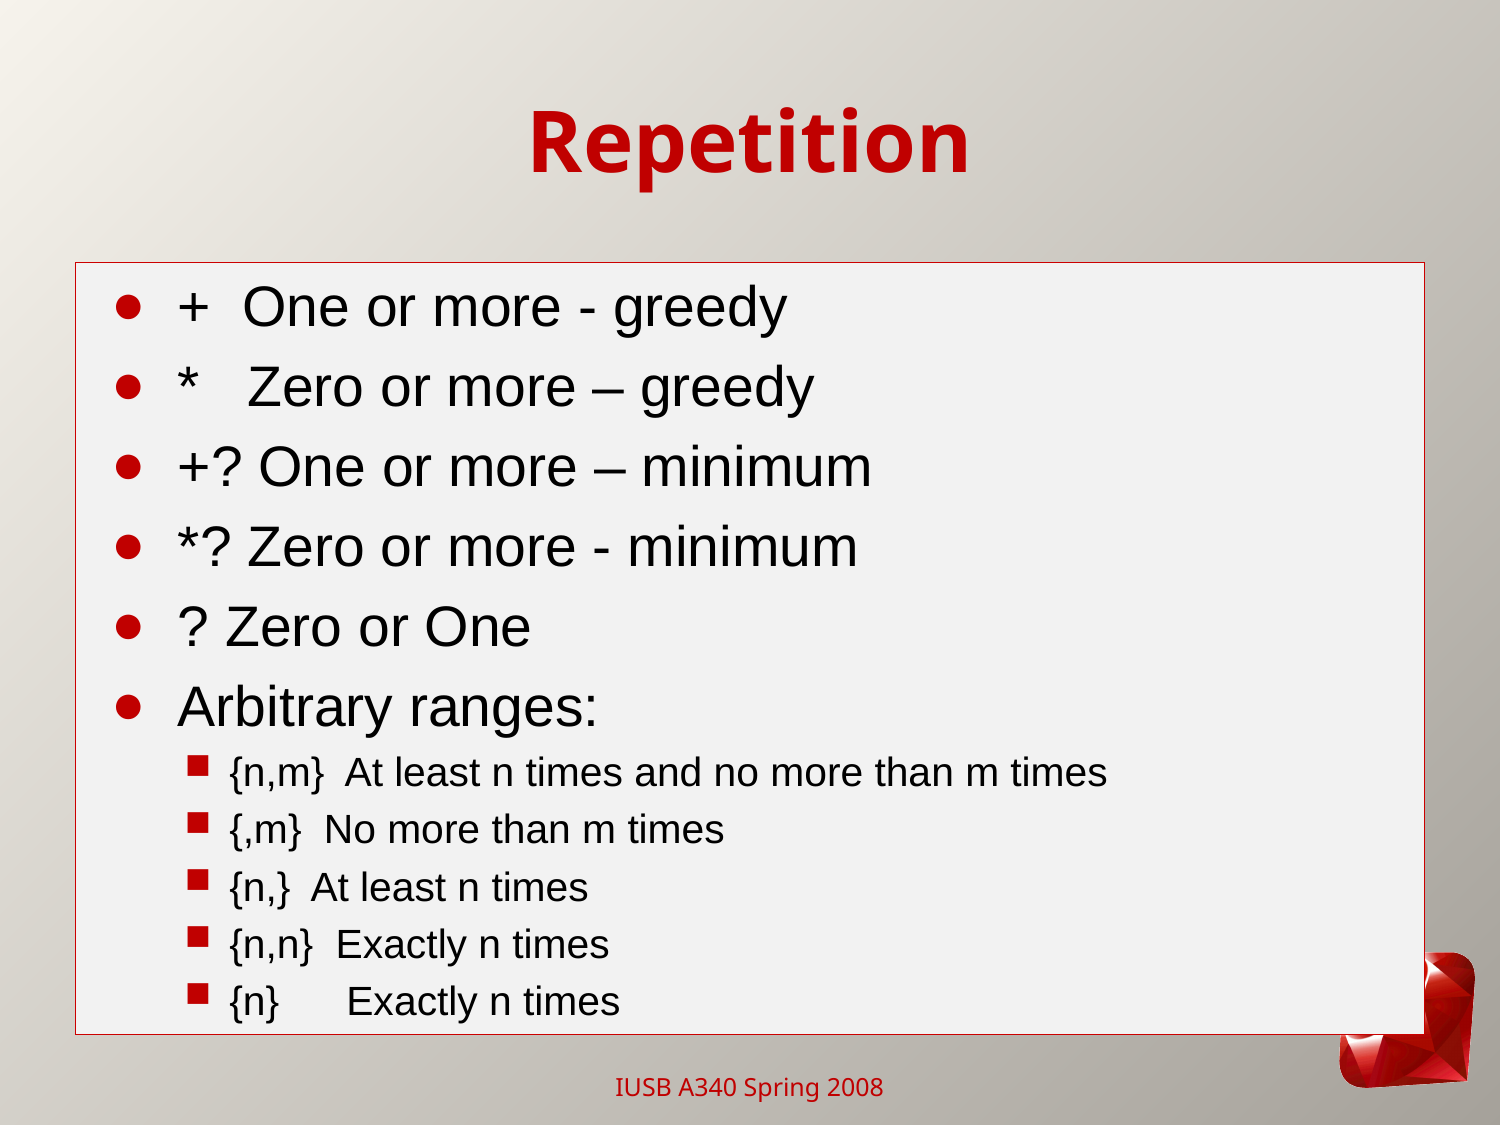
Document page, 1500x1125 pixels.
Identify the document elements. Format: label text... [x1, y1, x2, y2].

list + One or more - greedy * Zero or more – greedy +? One or more – minimum *? Zero or more - minimum ? Zero or One Arbitrary ranges: {n,m} At least n times and no more than m times {,m} No more than m times {n,} At least n times {n,n} Exactly n times {n} Exactly n times [75, 262, 1425, 1035]
title Repetition [75, 45, 1425, 233]
picture [1337, 949, 1475, 1088]
footer IUSB A340 Spring 2008 [512, 1052, 988, 1113]
